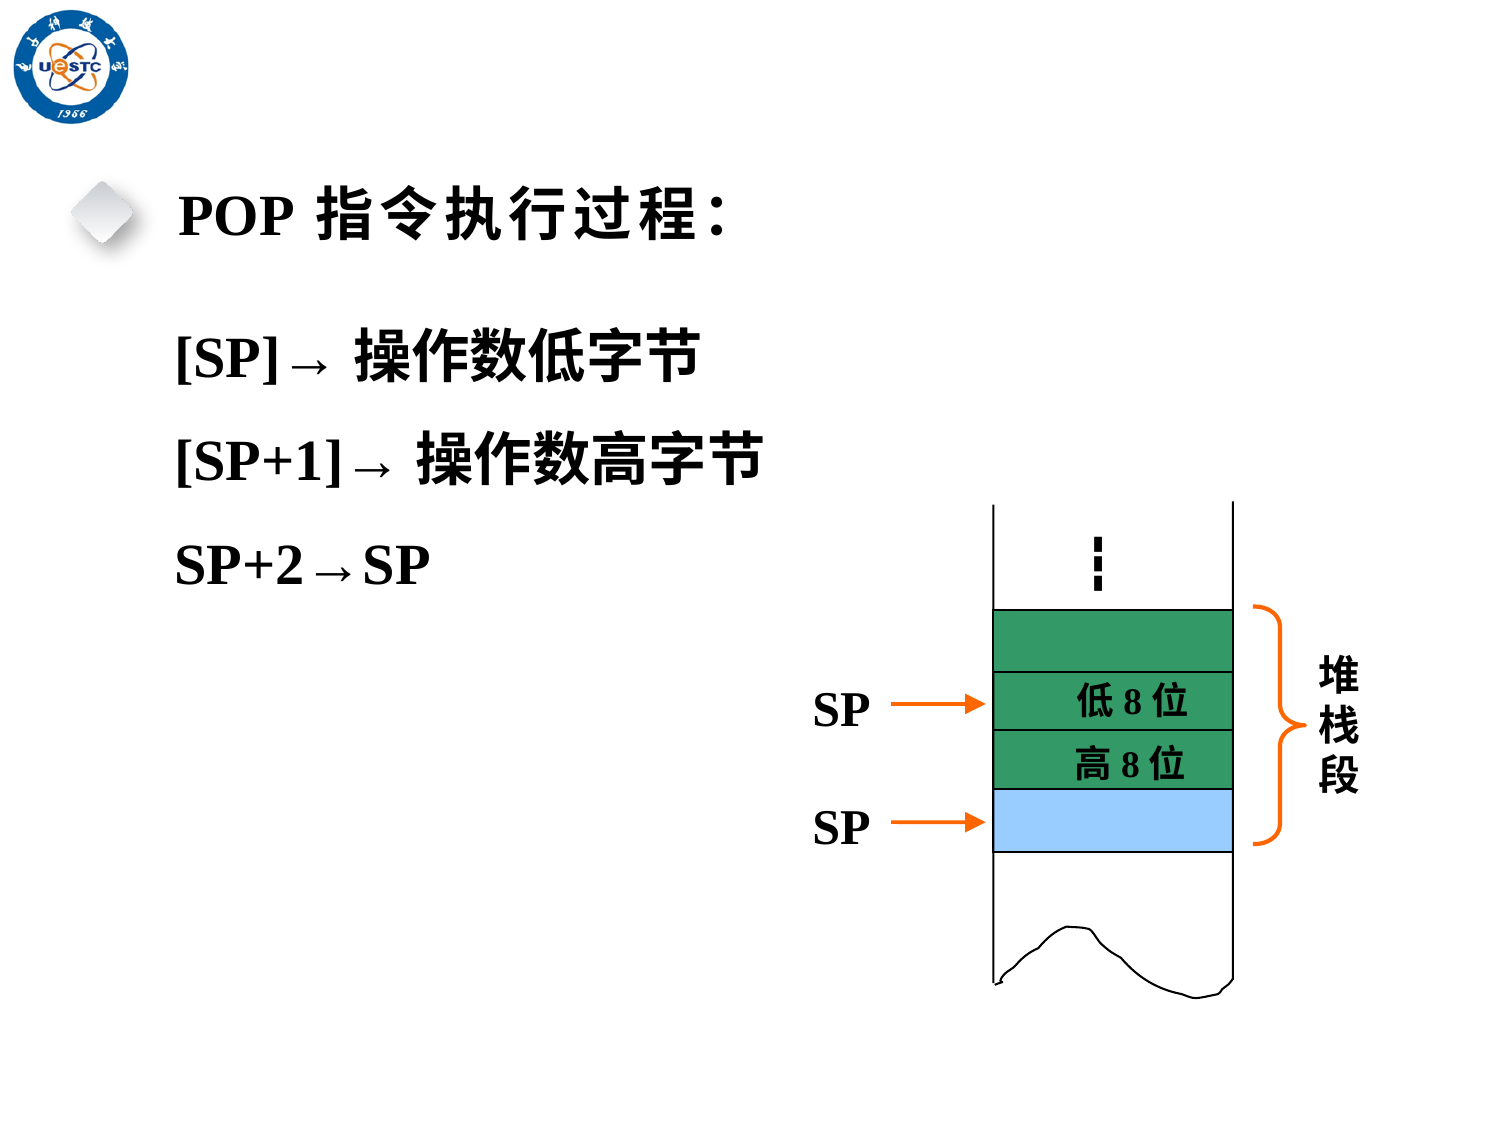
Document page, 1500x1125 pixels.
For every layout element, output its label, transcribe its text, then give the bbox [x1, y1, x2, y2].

text_box POP指令执行过程： [163, 169, 718, 255]
picture [64, 174, 141, 251]
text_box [796, 668, 987, 745]
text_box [993, 502, 1380, 1000]
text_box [796, 786, 987, 864]
text_box [SP]→操作数低字节 [SP+1]→操作数高字节 SP+2→SP [159, 290, 892, 604]
picture [6, 8, 136, 126]
